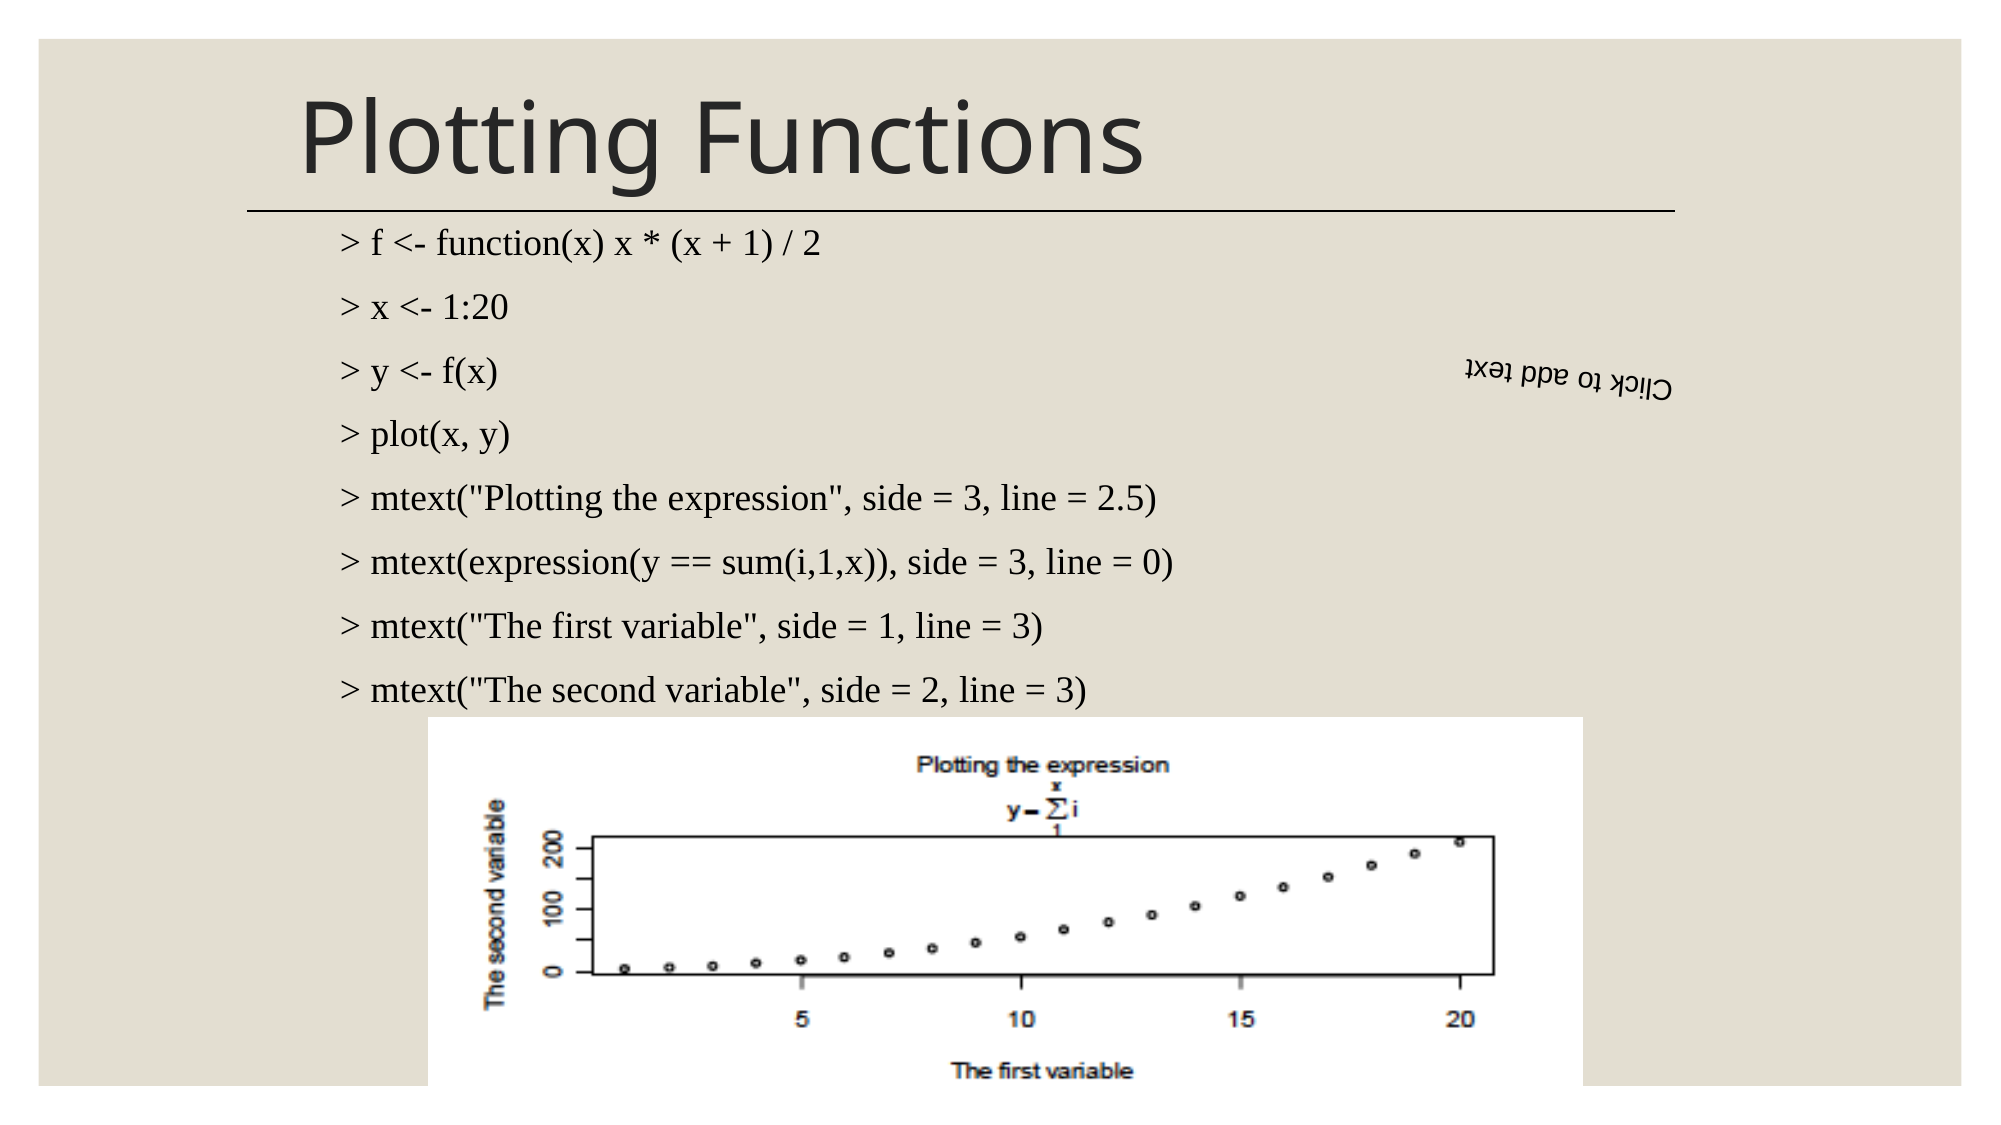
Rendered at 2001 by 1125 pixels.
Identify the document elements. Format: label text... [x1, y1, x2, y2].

text_box Click to add text [1237, 322, 1691, 420]
picture [428, 717, 1583, 1125]
list > f <- function(x) x * (x + 1) / 2 > x <- 1:20 > y <- f(x) > plot(x, y) > mtext("Plotting the expression", side = 3, line = 2.5) > mtext(expression(y == sum(i,1,x)), side = 3, line = 0) > mtext("The first variable", side = 1, line = 3) > mtext("The second variable", side = 2, line = 3) [324, 215, 1675, 1097]
title Plotting Functions [282, 28, 1933, 254]
